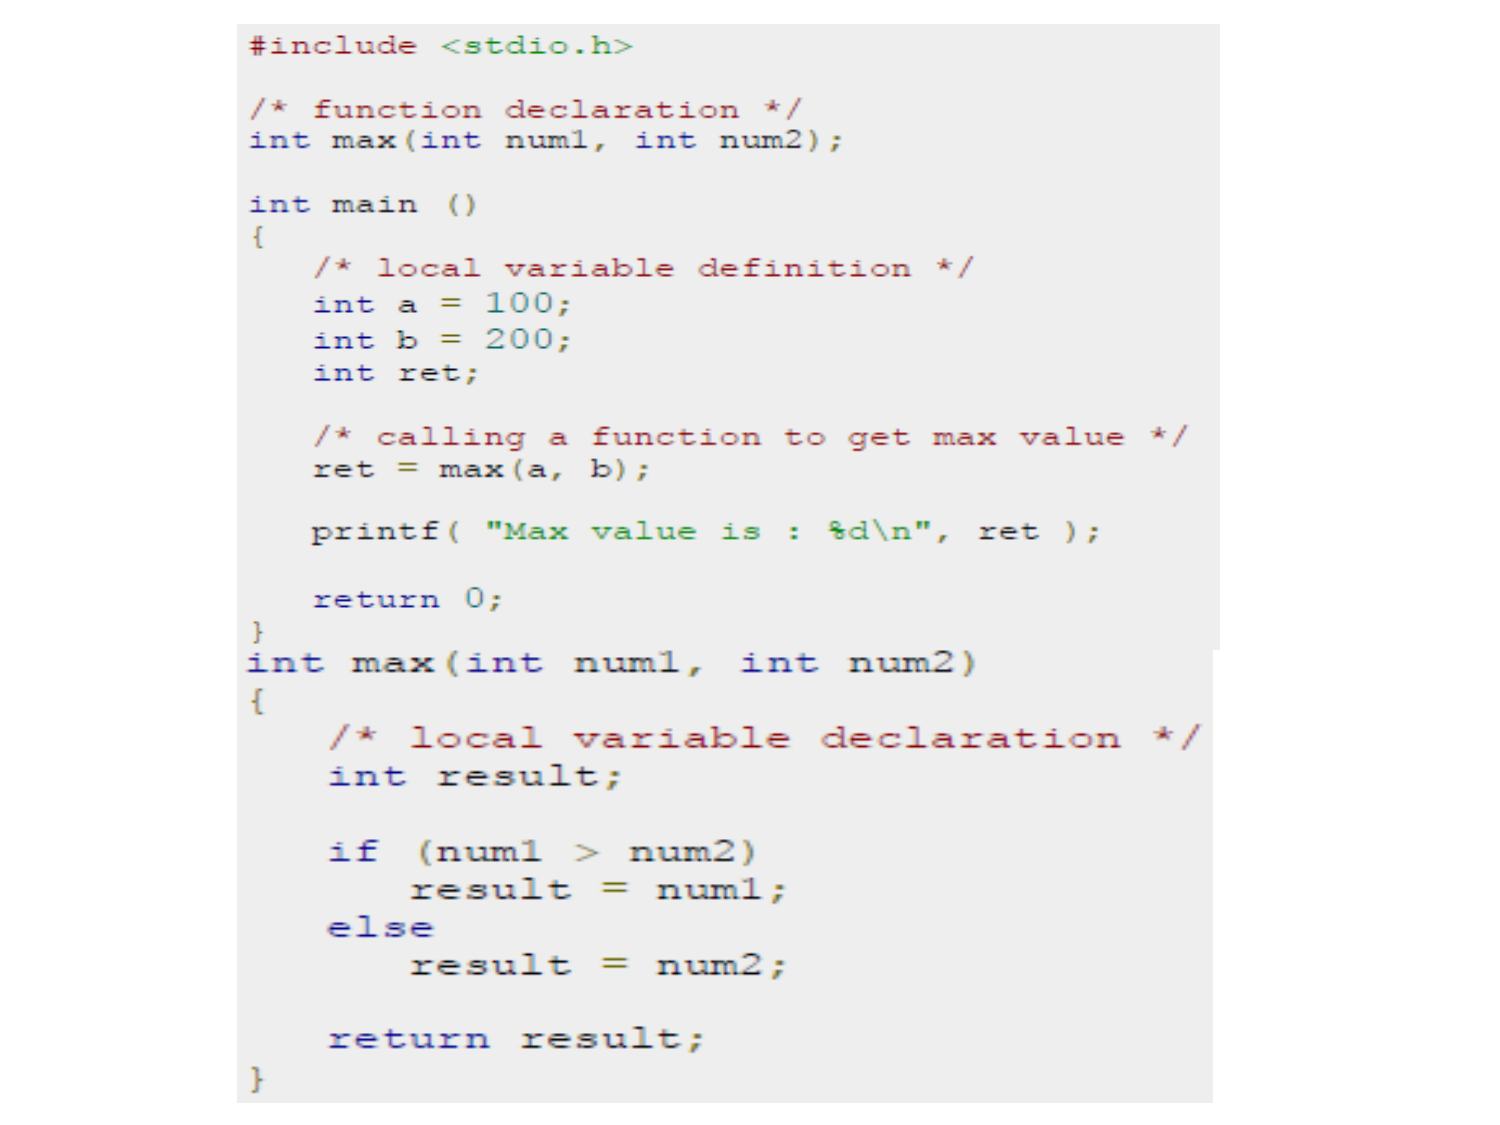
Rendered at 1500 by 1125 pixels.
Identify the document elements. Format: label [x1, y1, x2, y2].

picture [237, 24, 1220, 1103]
